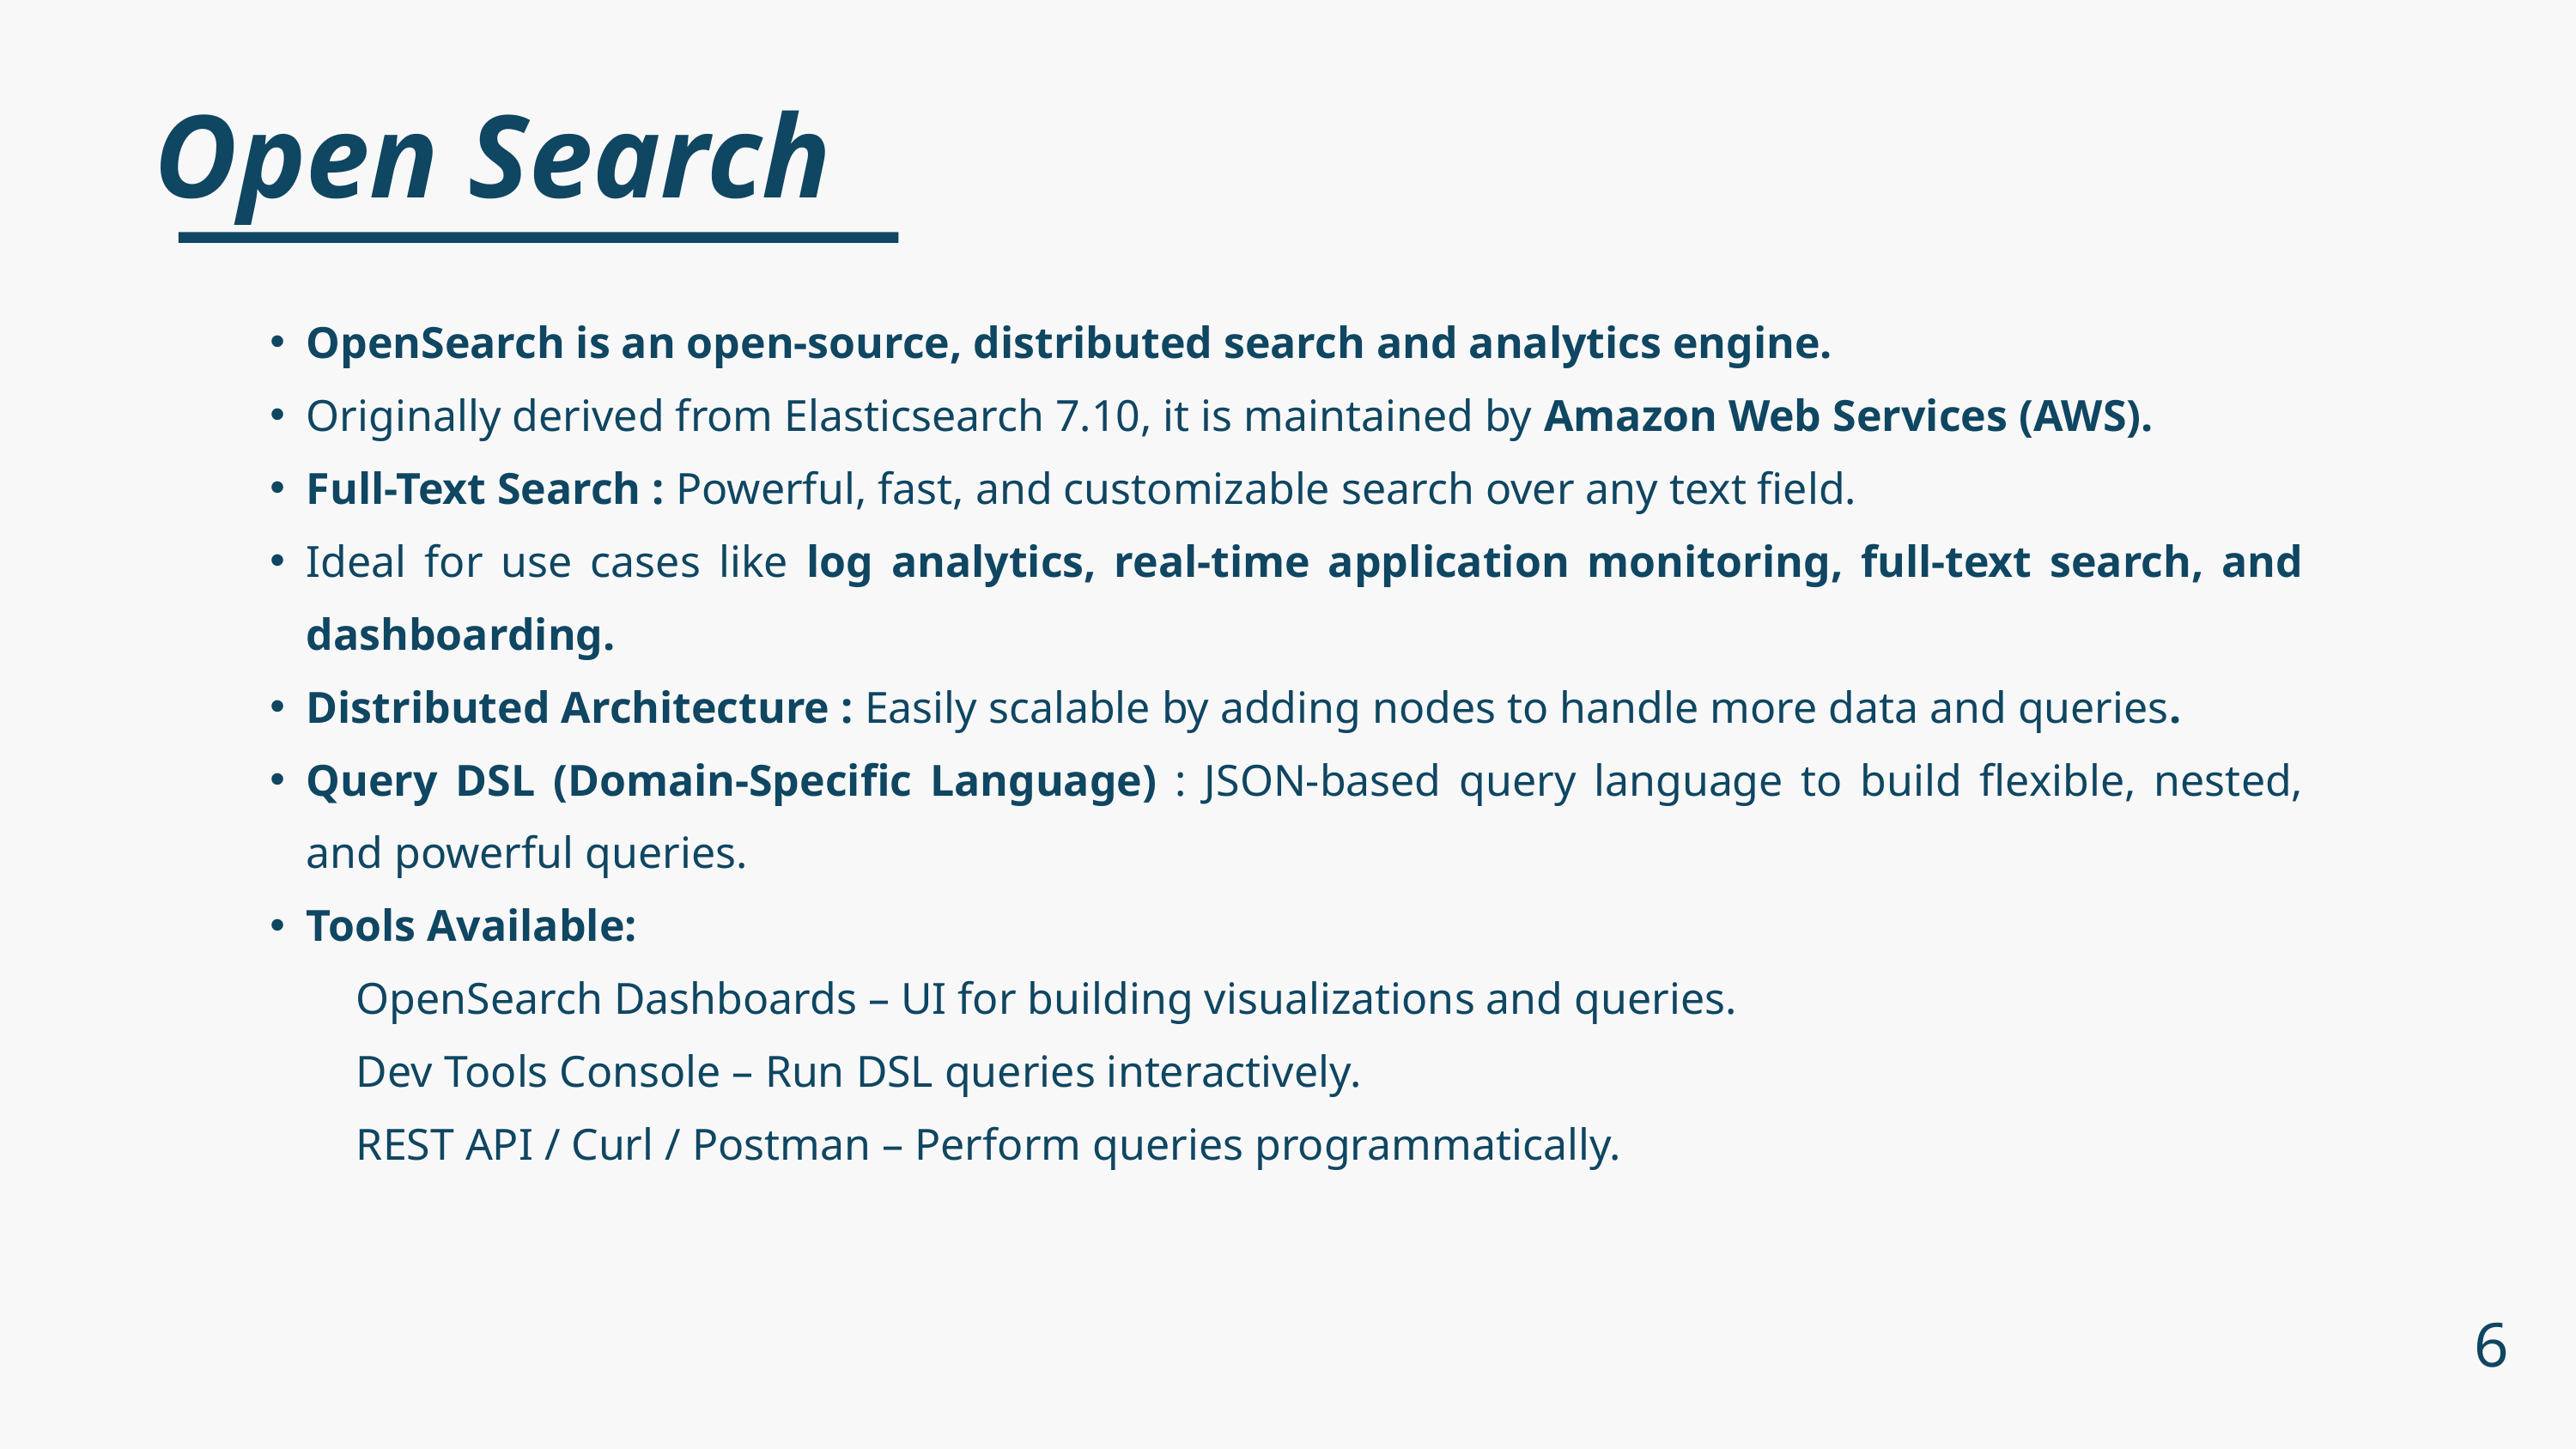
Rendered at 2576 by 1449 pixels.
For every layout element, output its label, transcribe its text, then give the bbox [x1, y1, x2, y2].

text_box OpenSearch is an open-source, distributed search and analytics engine. Originally derived from Elasticsearch 7.10, it is maintained by Amazon Web Services (AWS). Full-Text Search : Powerful, fast, and customizable search over any text field. Ideal for use cases like log analytics, real-time application monitoring, full-text search, and dashboarding. Distributed Architecture : Easily scalable by adding nodes to handle more data and queries. Query DSL (Domain-Specific Language) : JSON-based query language to build flexible, nested, and powerful queries. Tools Available: OpenSearch Dashboards – UI for building visualizations and queries. Dev Tools Console – Run DSL queries interactively. REST API / Curl / Postman – Perform queries programmatically. [233, 294, 2304, 1315]
text_box 6 [2472, 1294, 2512, 1379]
text_box Open Search [154, 60, 1288, 221]
